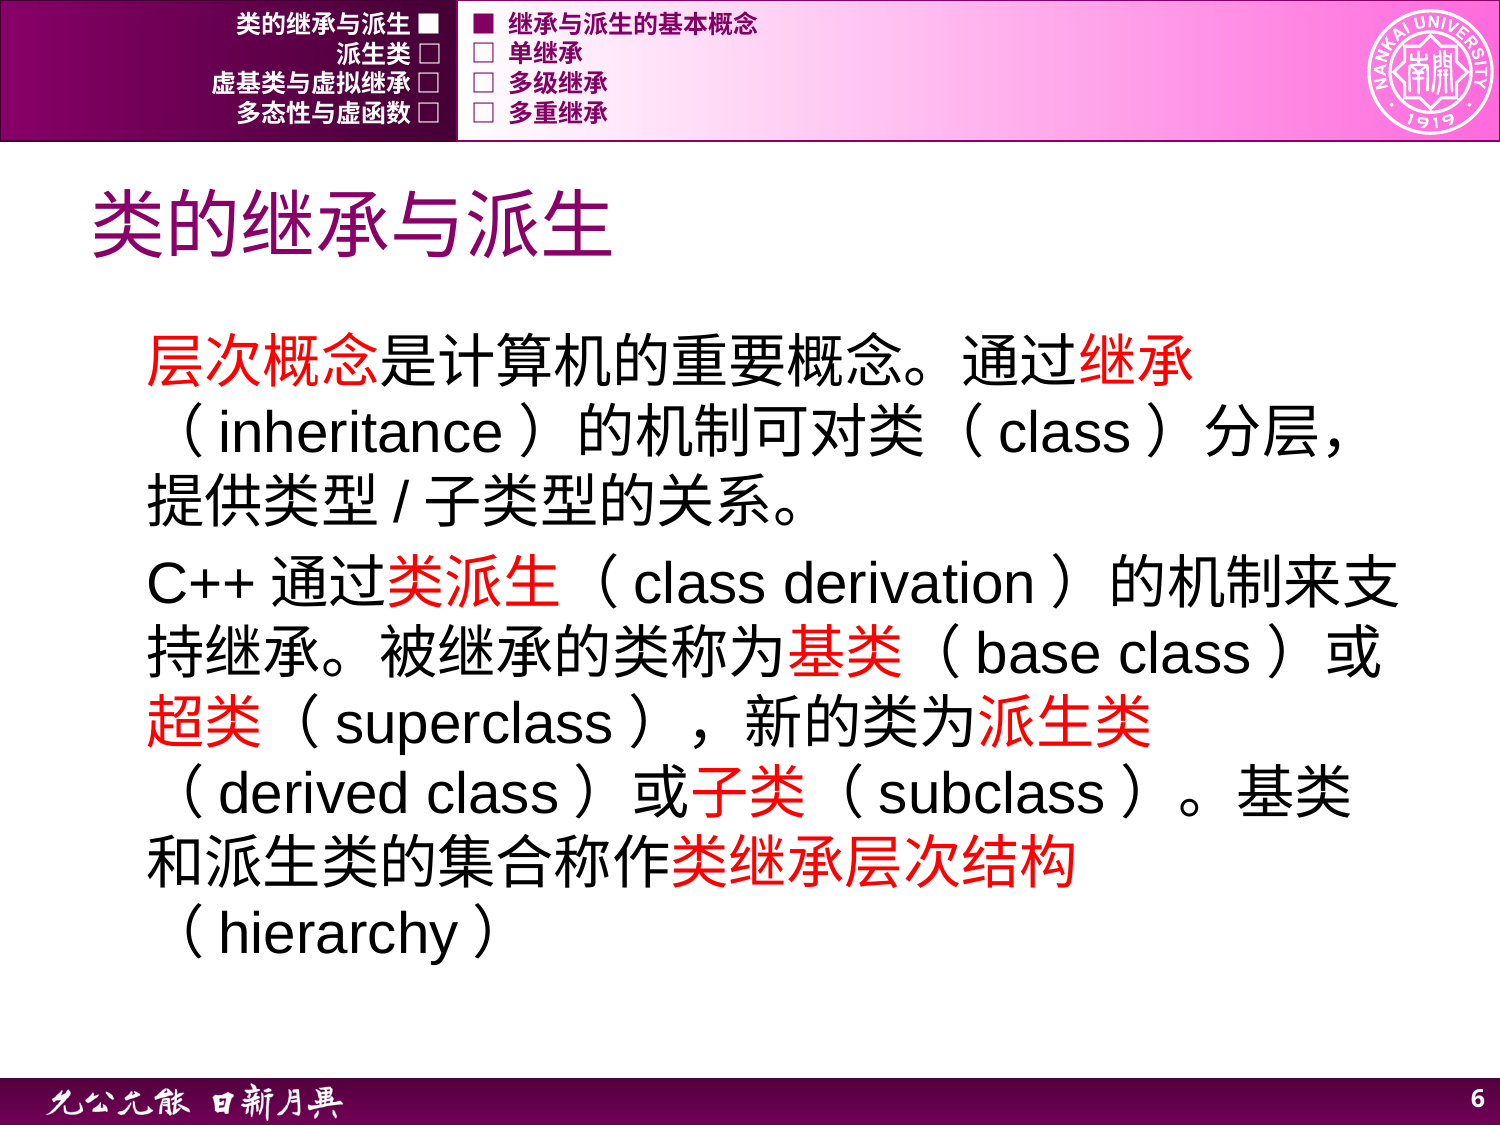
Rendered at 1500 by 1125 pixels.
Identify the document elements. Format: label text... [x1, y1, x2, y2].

text_box 类的继承与派生 ■ [0, 7, 455, 36]
text_box 虚基类与虚拟继承 □ [0, 66, 455, 95]
text_box 多态性与虚函数 □ [0, 95, 455, 129]
text_box □ 多重继承 [455, 95, 1361, 129]
picture [35, 1081, 356, 1122]
text_box □ 单继承 [455, 36, 1361, 66]
slide_number 5 [1377, 1074, 1500, 1125]
list 层次概念是计算机的重要概念。通过继承（inheritance）的机制可对类（class）分层，提供类型/子类型的关系。 C++通过类派生（class derivation）的机制来支持继承。被继承的类称为基类（base class）或超类（superclass），新的类为派生类（derived class）或子类（subclass）。基类和派生类的集合称作类继承层次结构（hierarchy） [74, 316, 1426, 1055]
text_box 派生类 □ [0, 36, 455, 66]
title 类的继承与派生 [74, 163, 1426, 282]
text_box □ 多级继承 [455, 66, 1361, 95]
text_box ■ 继承与派生的基本概念 [455, 7, 1361, 36]
